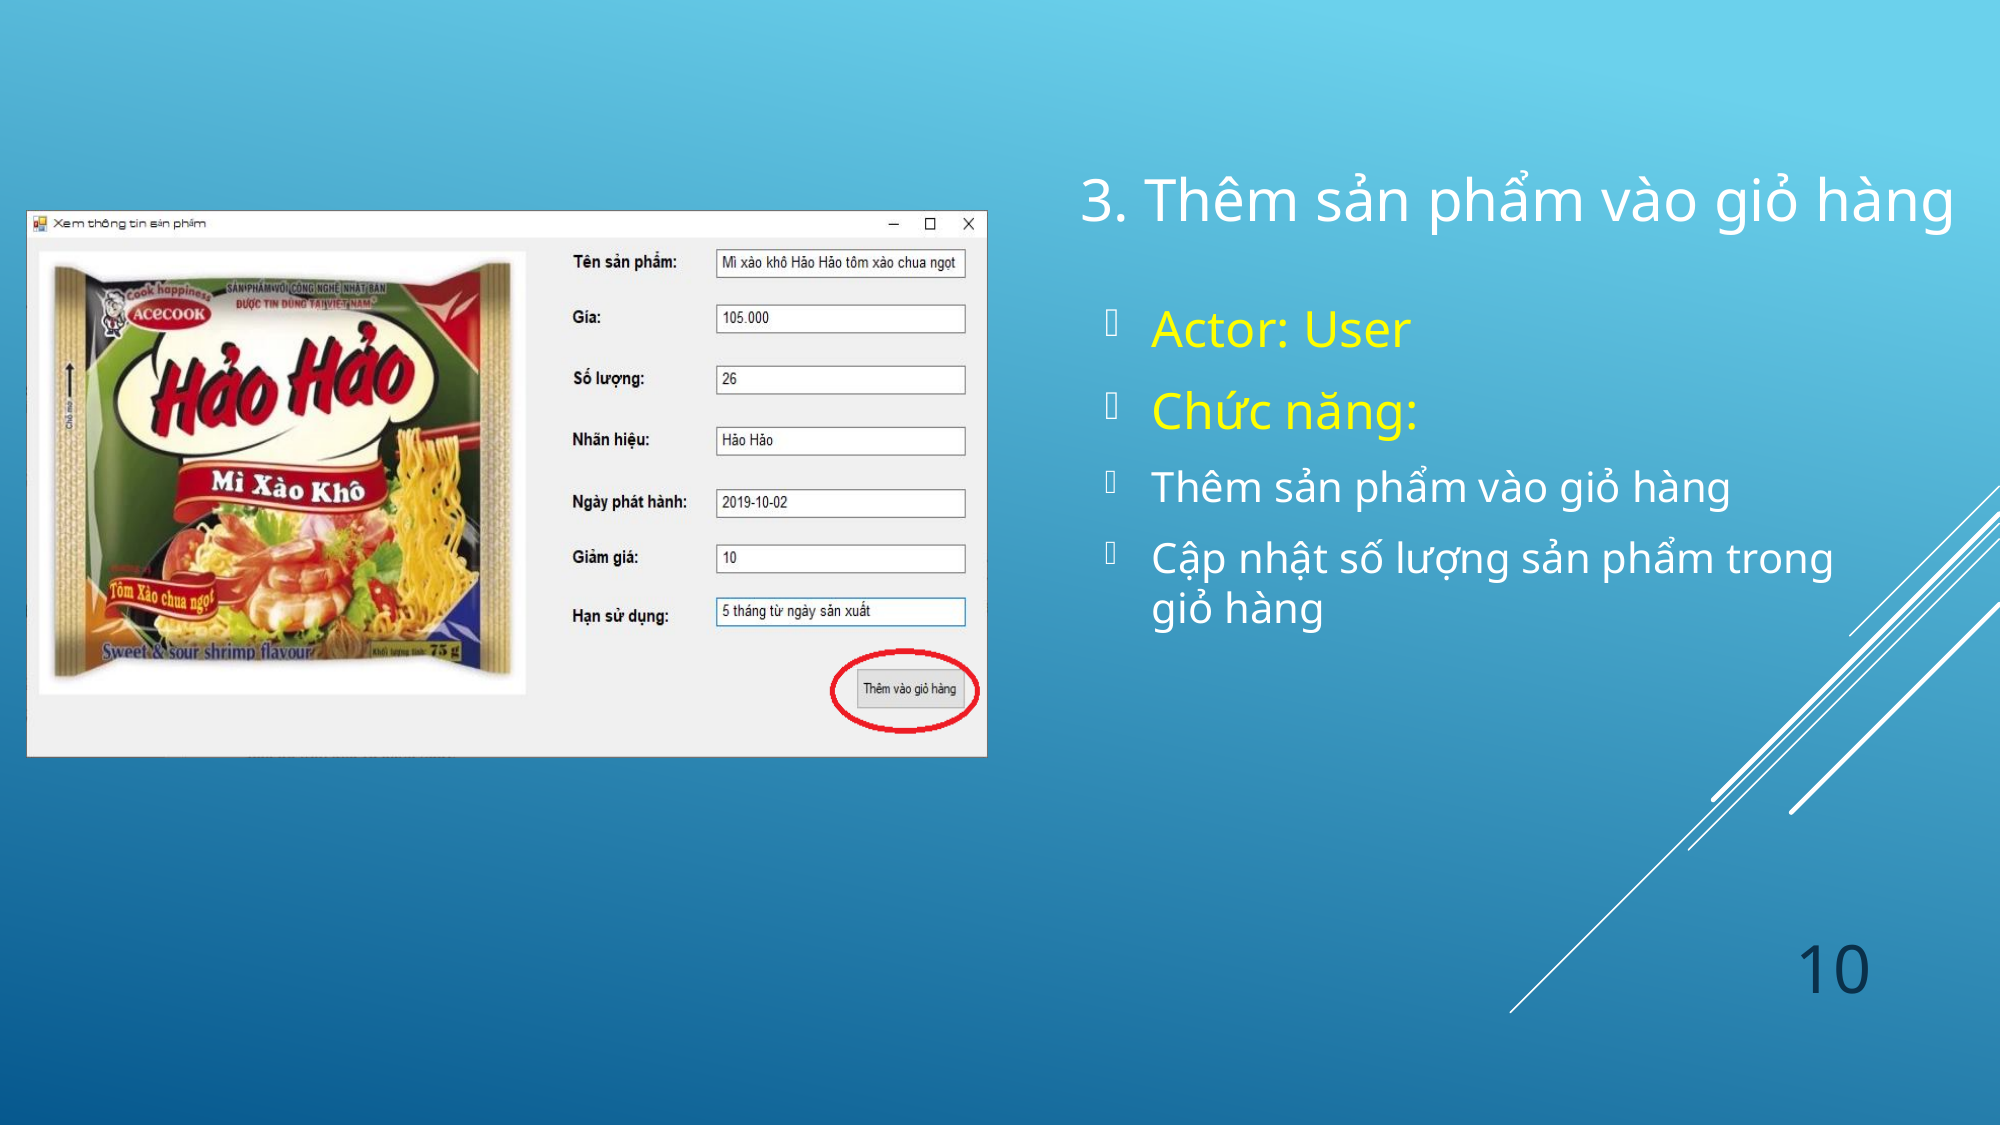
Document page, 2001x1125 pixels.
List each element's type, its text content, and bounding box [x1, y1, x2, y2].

slide_number 10 [1700, 915, 1888, 1025]
text_box 3. Thêm sản phẩm vào giỏ hàng [1065, 155, 2000, 241]
picture [26, 210, 988, 758]
text_box Actor: User Chức năng: Thêm sản phẩm vào giỏ hàng Cập nhật số lượng sản phẩm trong giỏ hàng [1090, 289, 1899, 787]
